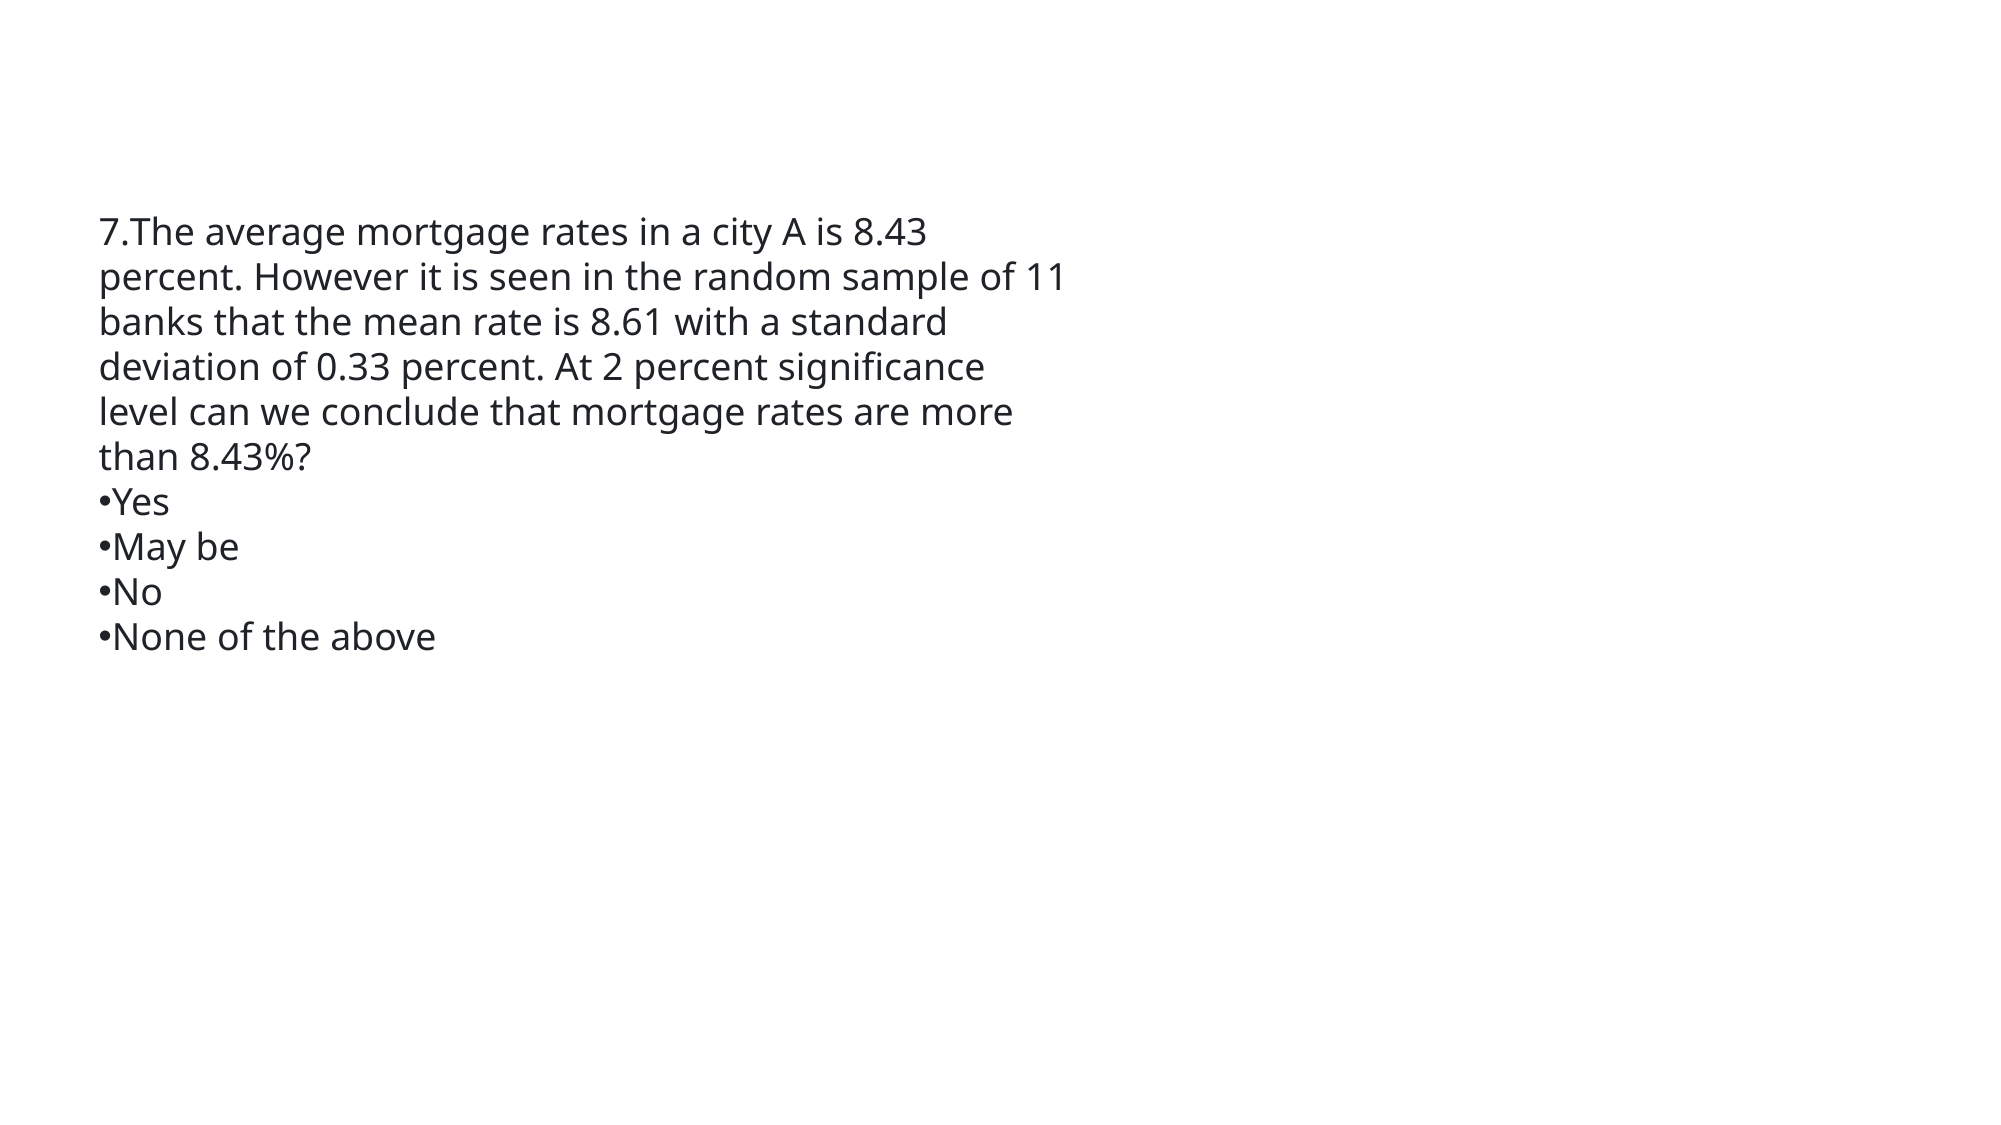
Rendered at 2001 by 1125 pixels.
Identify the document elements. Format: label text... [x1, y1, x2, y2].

text_box The average mortgage rates in a city A is 8.43 percent. However it is seen in the random sample of 11 banks that the mean rate is 8.61 with a standard deviation of 0.33 percent. At 2 percent significance level can we conclude that mortgage rates are more than 8.43%? Yes May be No None of the above [83, 200, 1084, 666]
